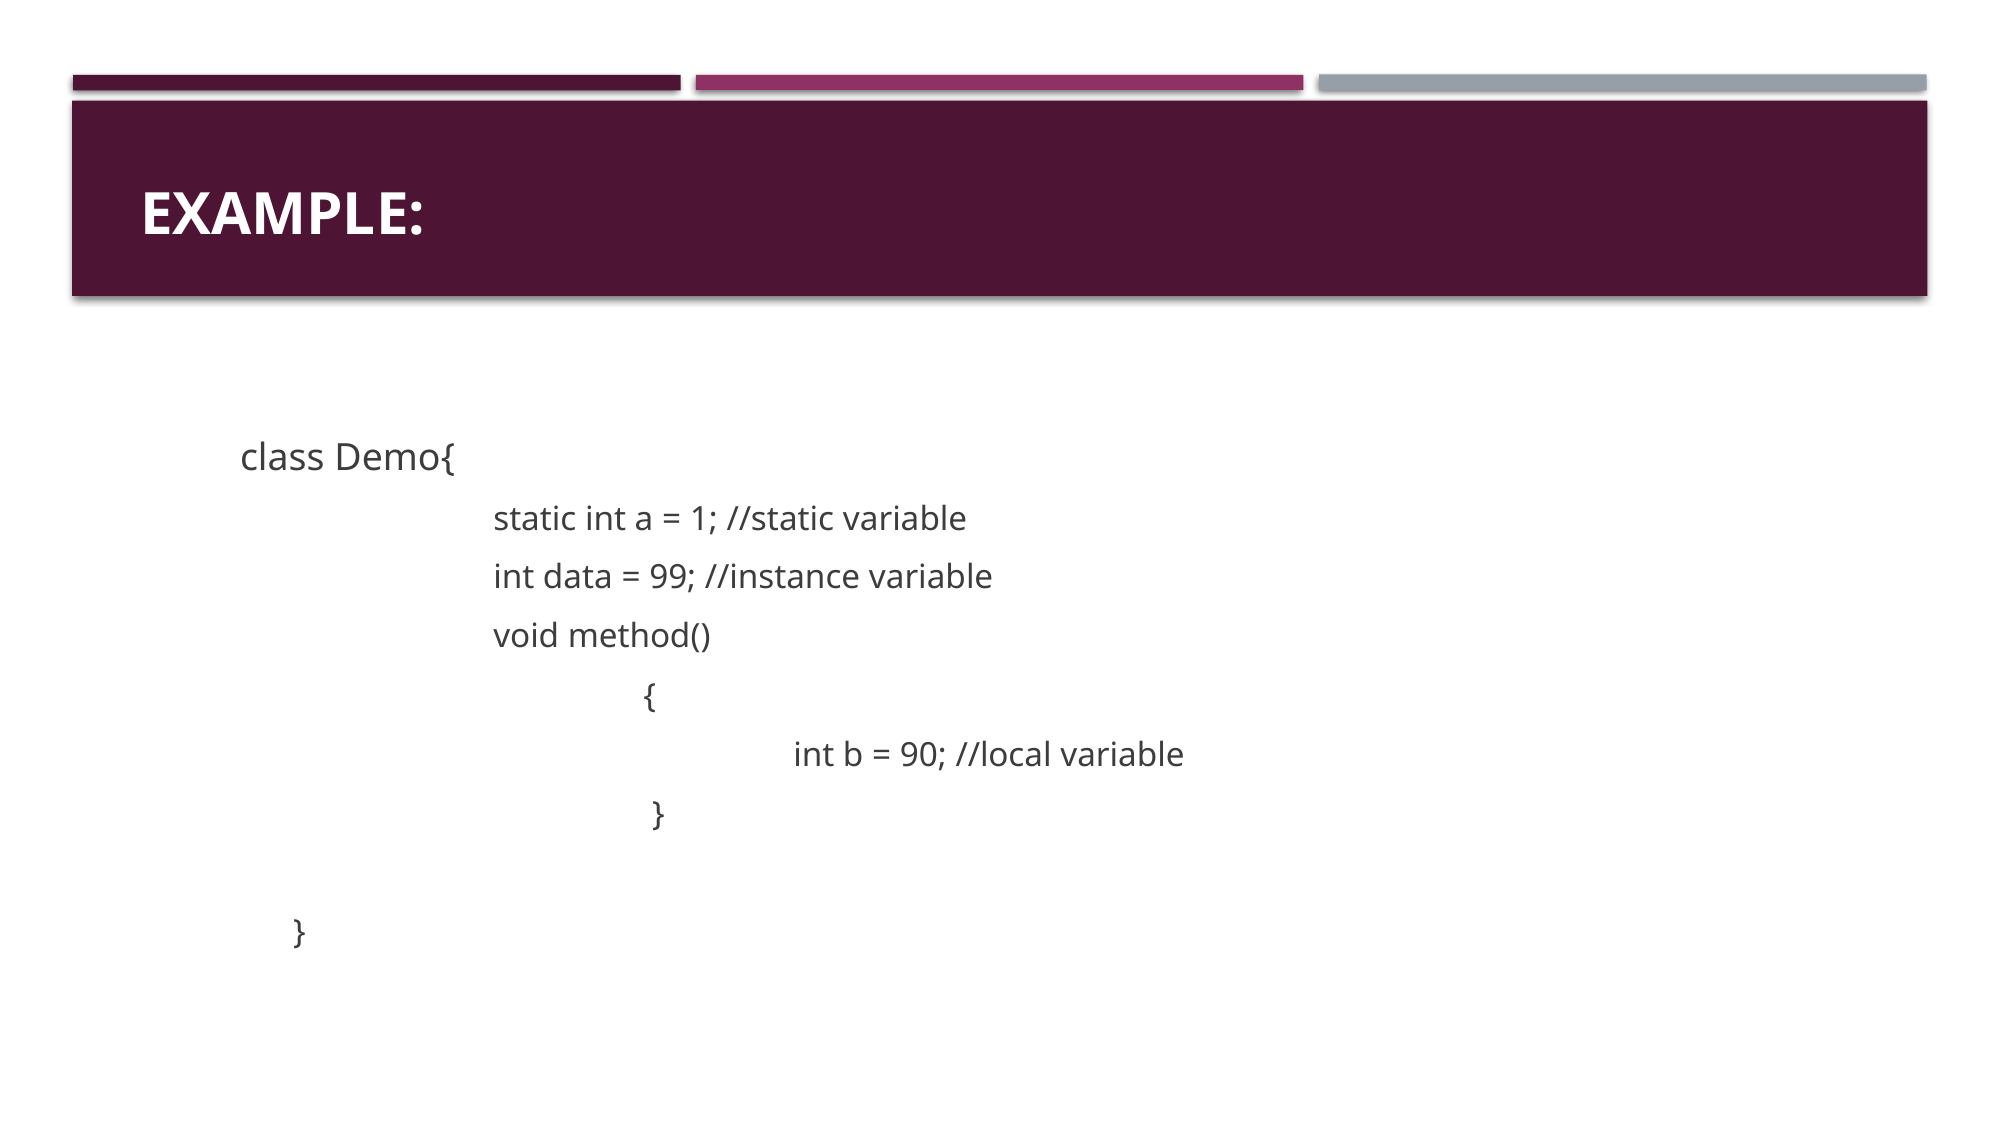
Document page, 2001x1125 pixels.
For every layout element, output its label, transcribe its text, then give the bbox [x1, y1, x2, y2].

list class Demo{ static int a = 1; //static variable int data = 99; //instance variable void method() { int b = 90; //local variable } } [225, 335, 1775, 1047]
title Example: [125, 79, 1475, 255]
